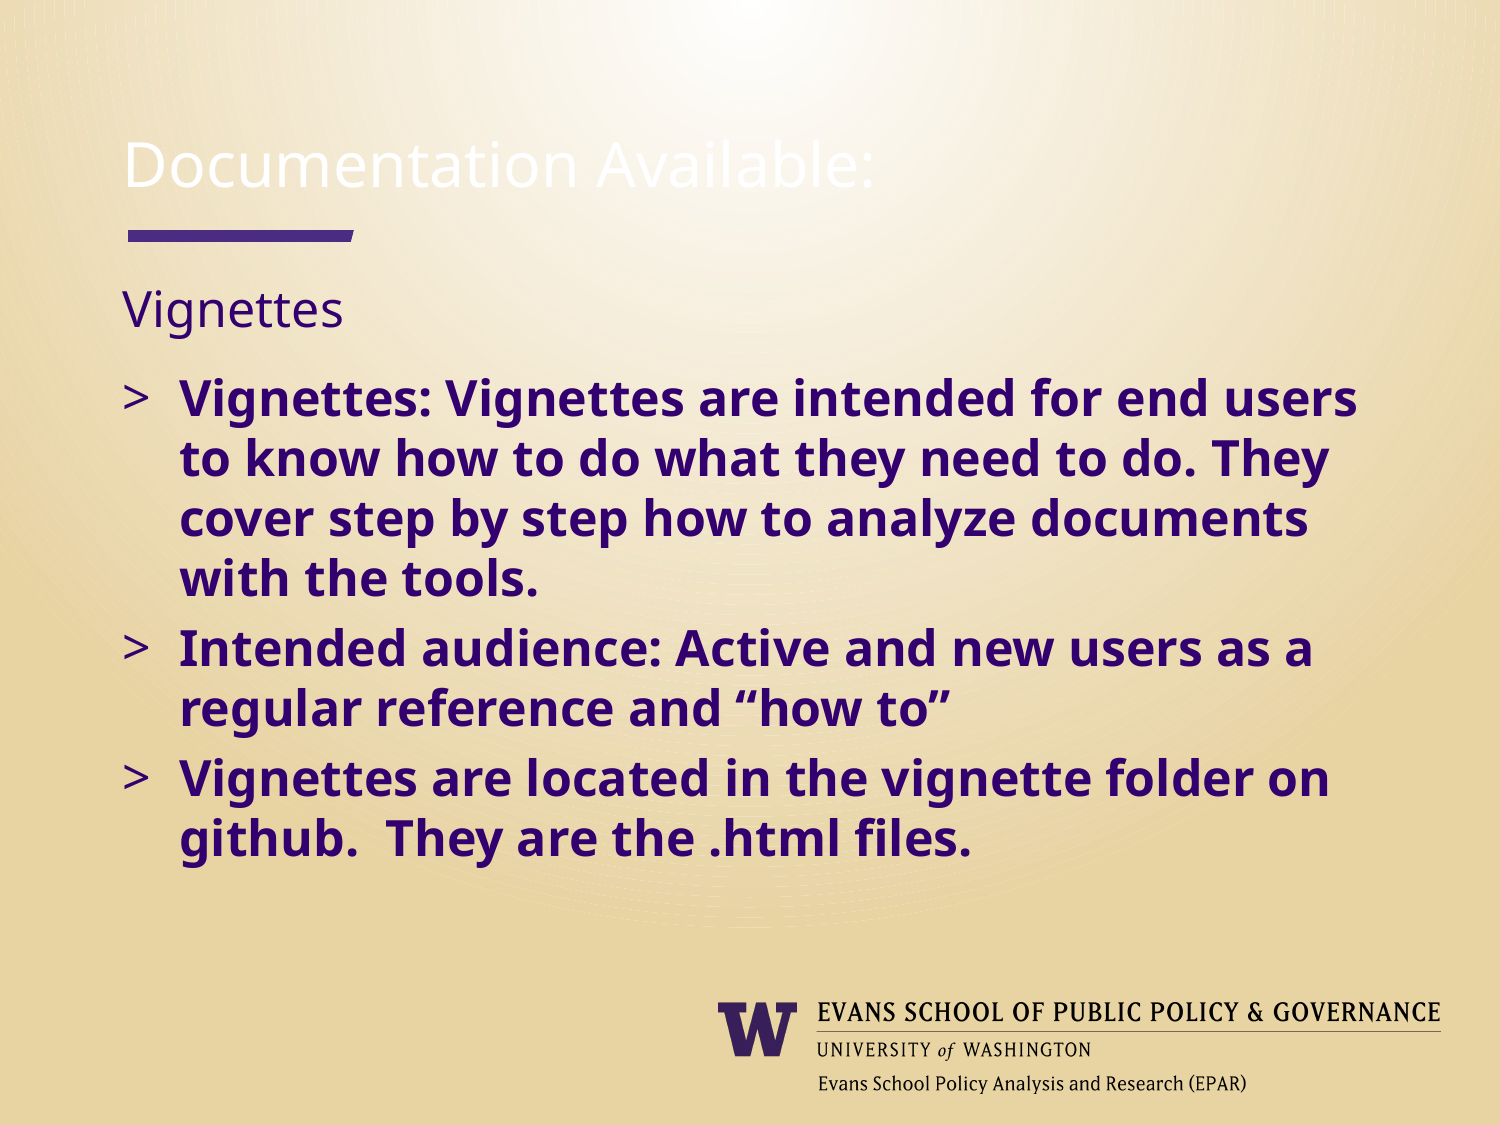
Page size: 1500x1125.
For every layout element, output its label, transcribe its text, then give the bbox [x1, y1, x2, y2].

text_box Vignettes [108, 269, 1433, 929]
picture [718, 1002, 1441, 1094]
picture [128, 230, 354, 242]
list Vignettes: Vignettes are intended for end users to know how to do what they need to do. They cover step by step how to analyze documents with the tools. Intended audience: Active and new users as a regular reference and “how to” Vignettes are located in the vignette folder on github. They are the .html files. [108, 358, 1434, 1018]
list Documentation Available: [108, 46, 1451, 209]
